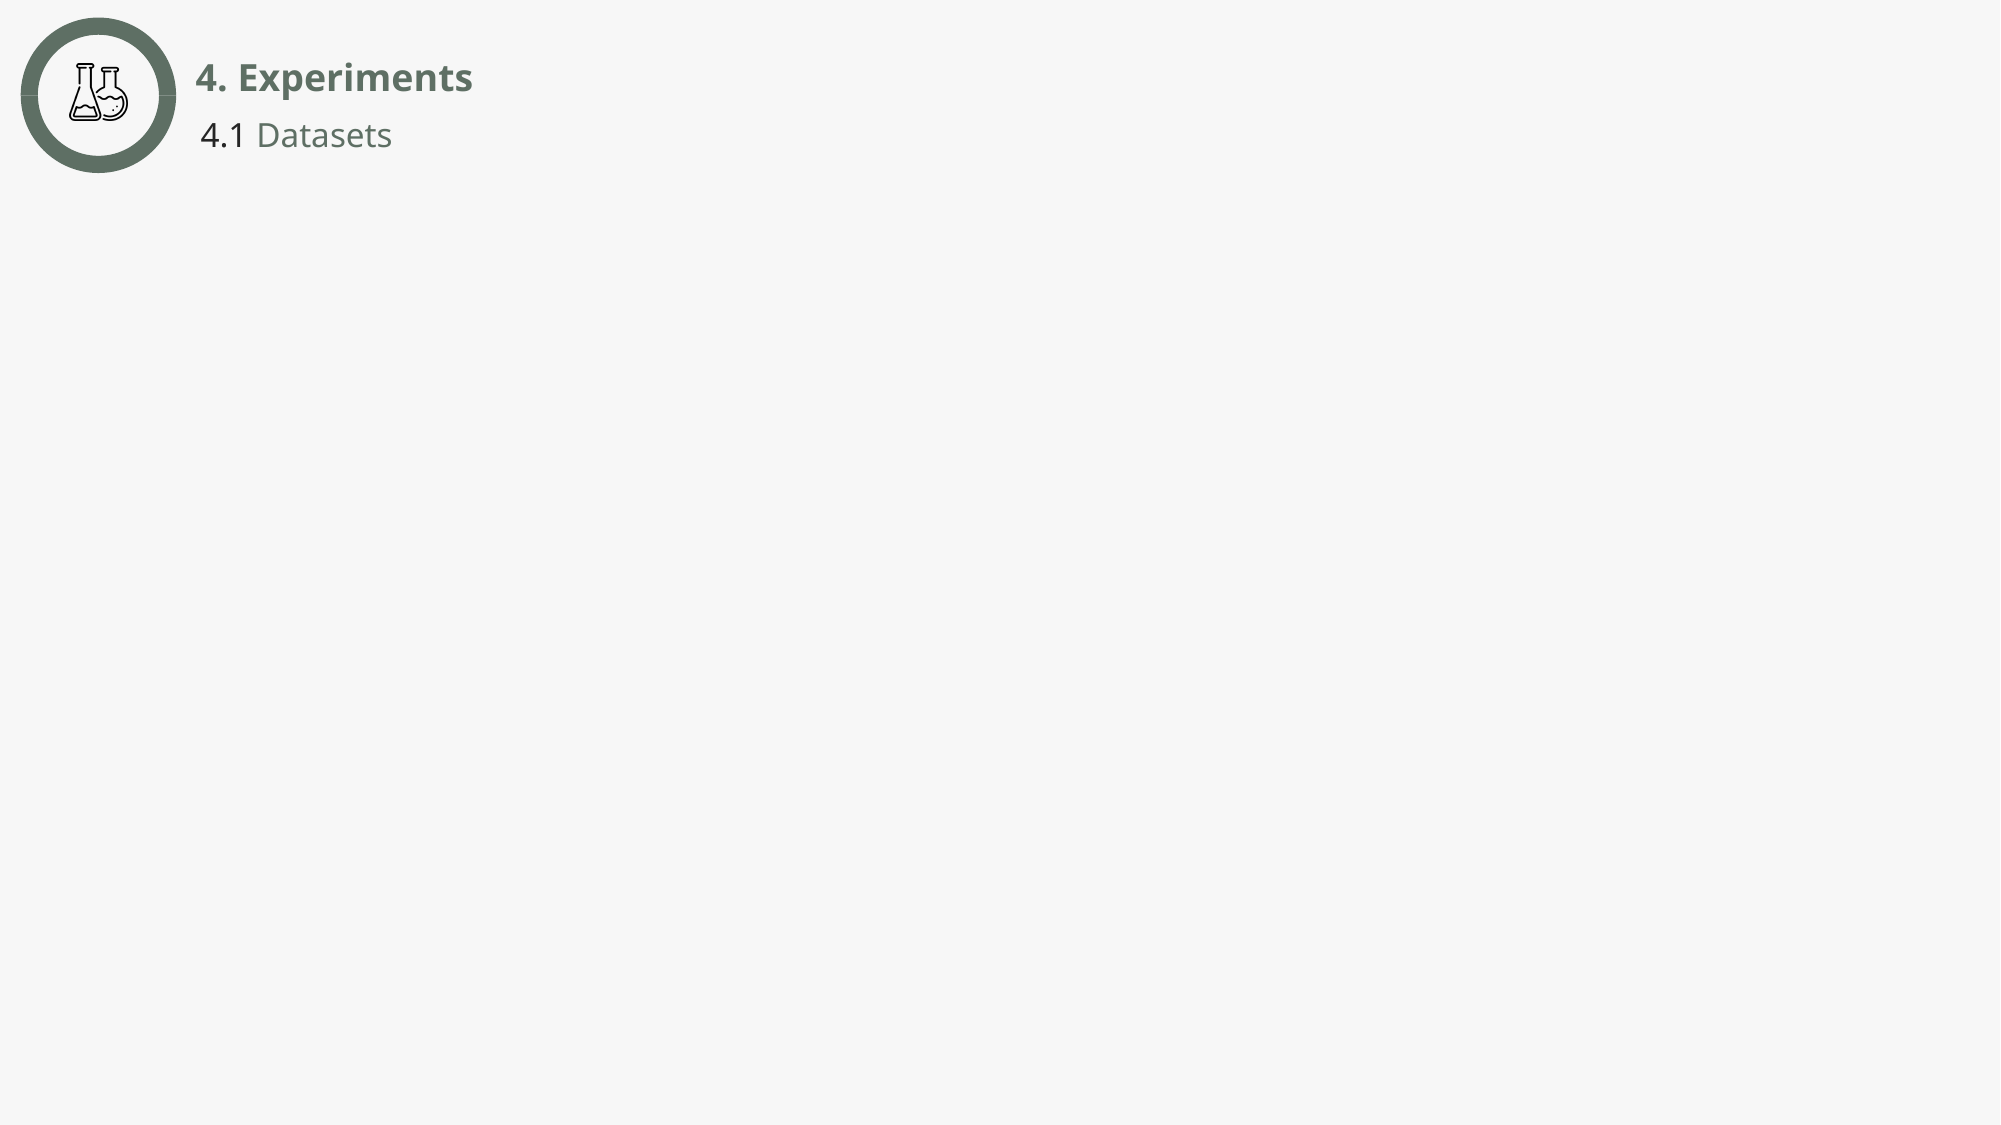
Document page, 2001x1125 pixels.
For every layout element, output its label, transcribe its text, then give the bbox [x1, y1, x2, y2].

text_box [19, 16, 178, 97]
picture [69, 63, 128, 121]
text_box 4. Experiments [180, 46, 511, 107]
text_box [19, 96, 178, 175]
text_box 4.1 Datasets [185, 106, 830, 162]
